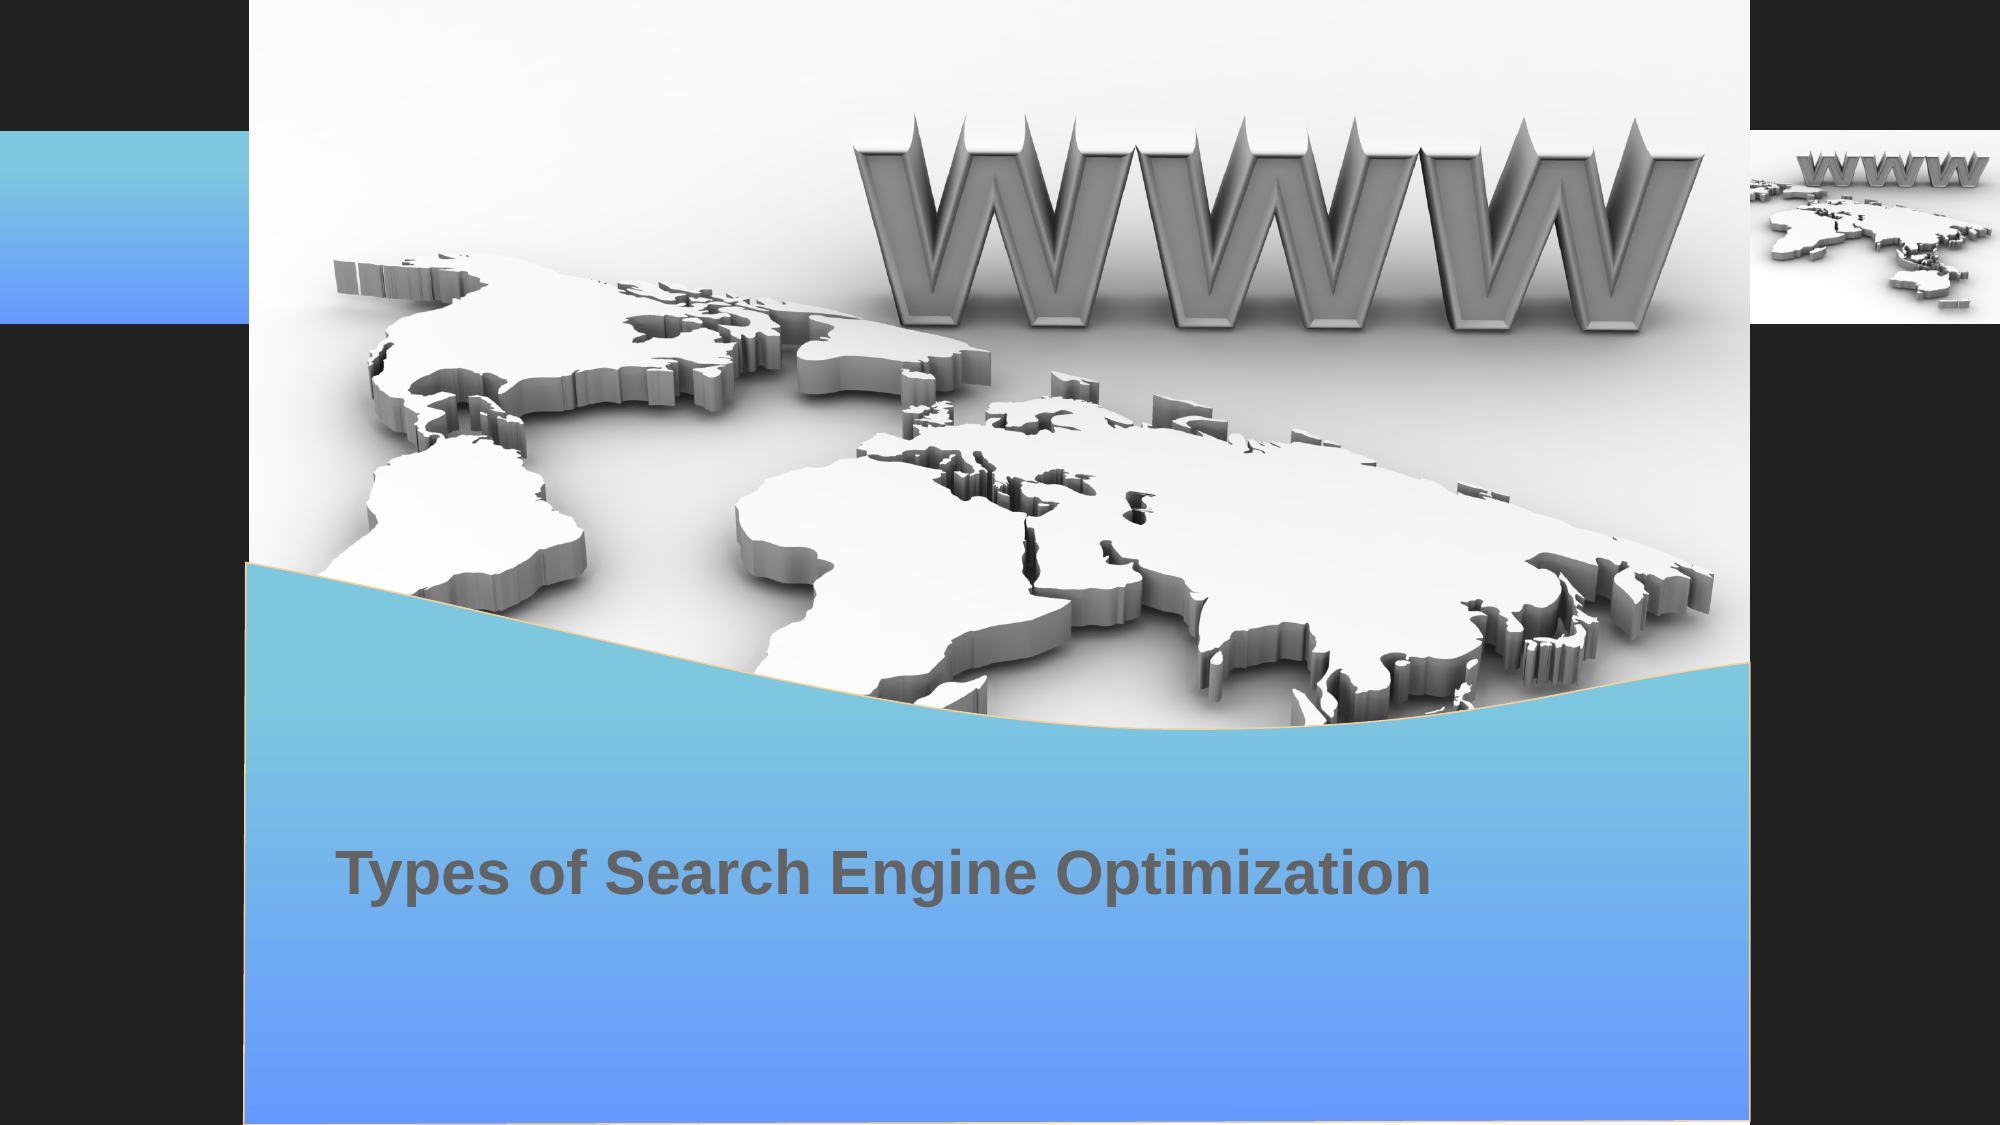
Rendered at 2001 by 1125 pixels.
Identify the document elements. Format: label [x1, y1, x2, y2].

text_box [243, 562, 249, 1125]
picture [249, 0, 2000, 1125]
